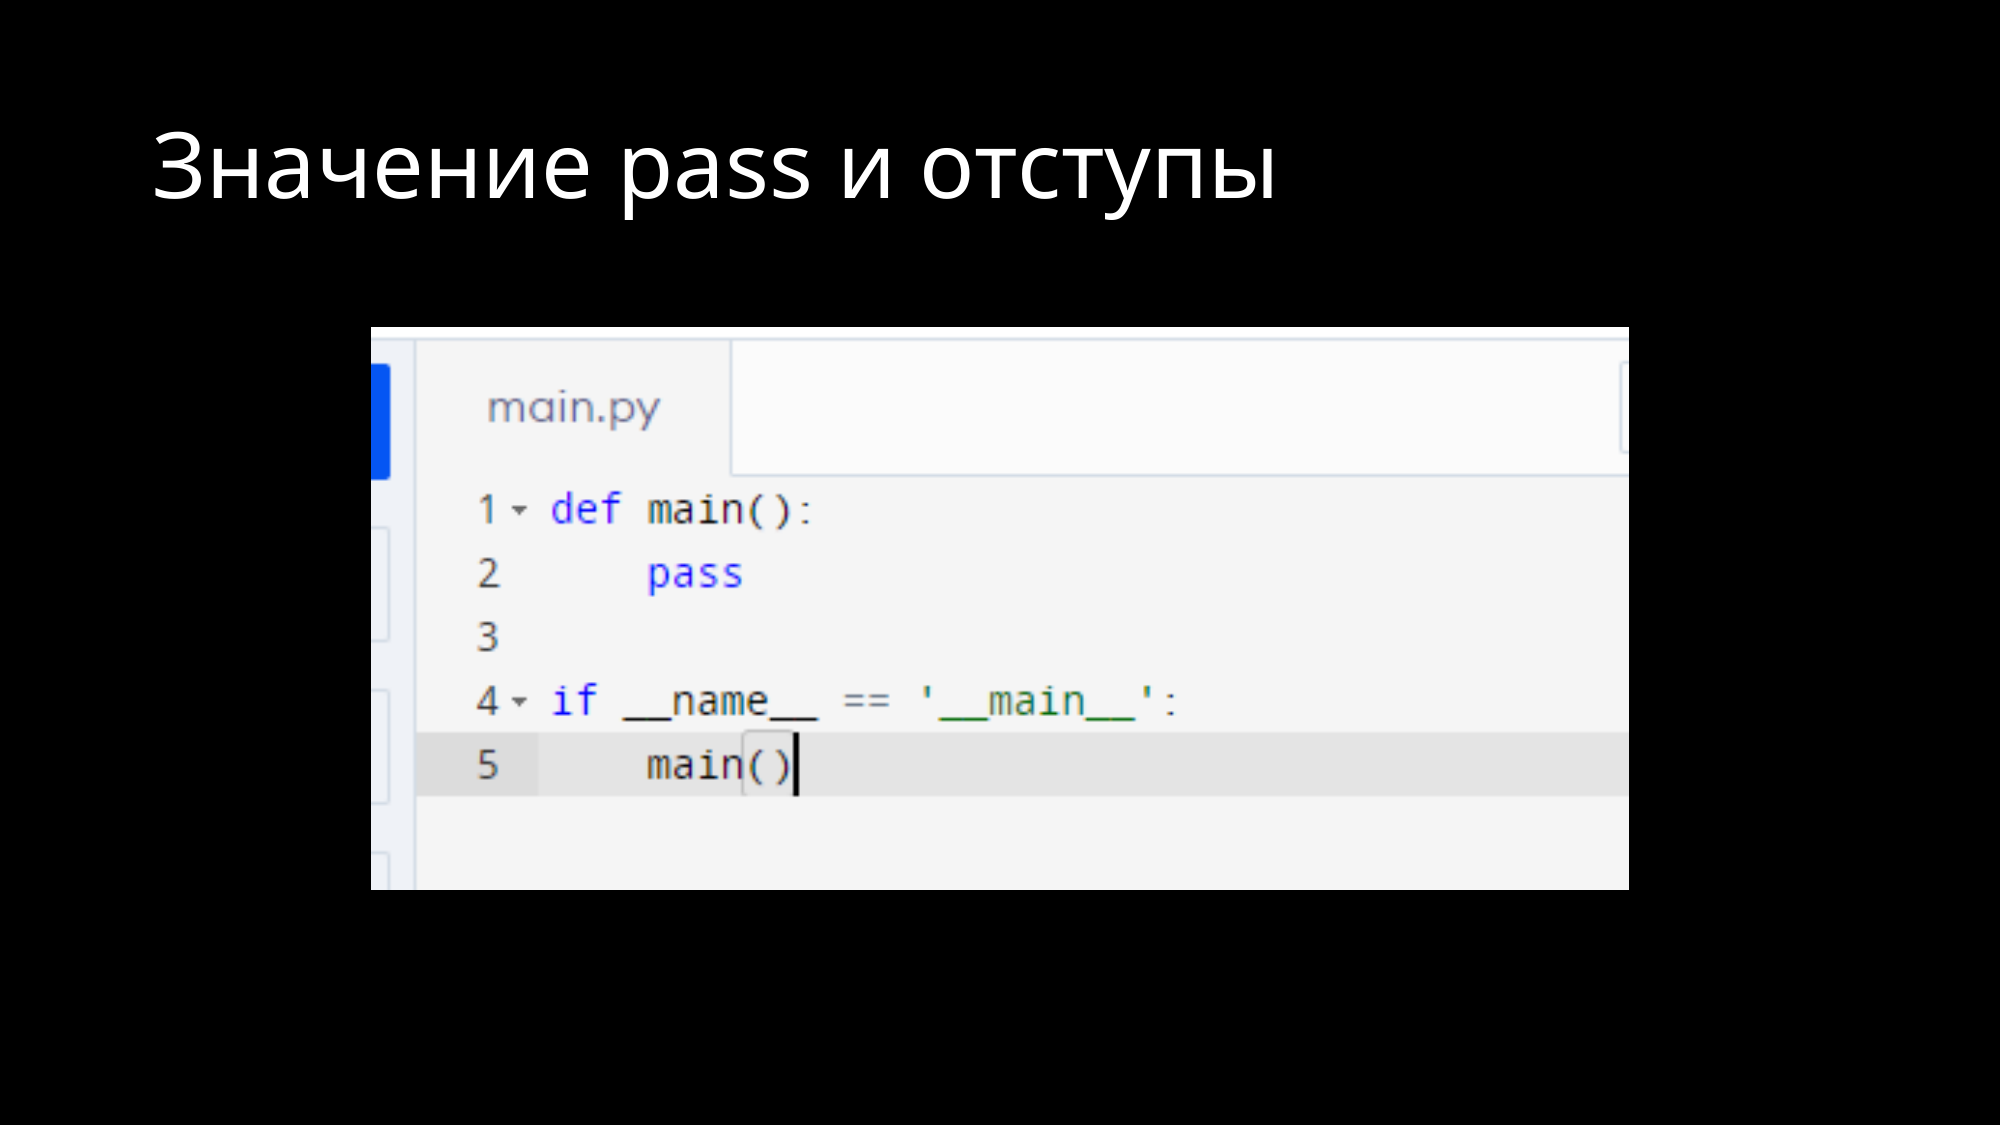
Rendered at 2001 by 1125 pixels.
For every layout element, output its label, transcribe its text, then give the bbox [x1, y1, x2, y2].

title Значение pass и отступы [137, 59, 1863, 278]
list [371, 327, 1629, 890]
